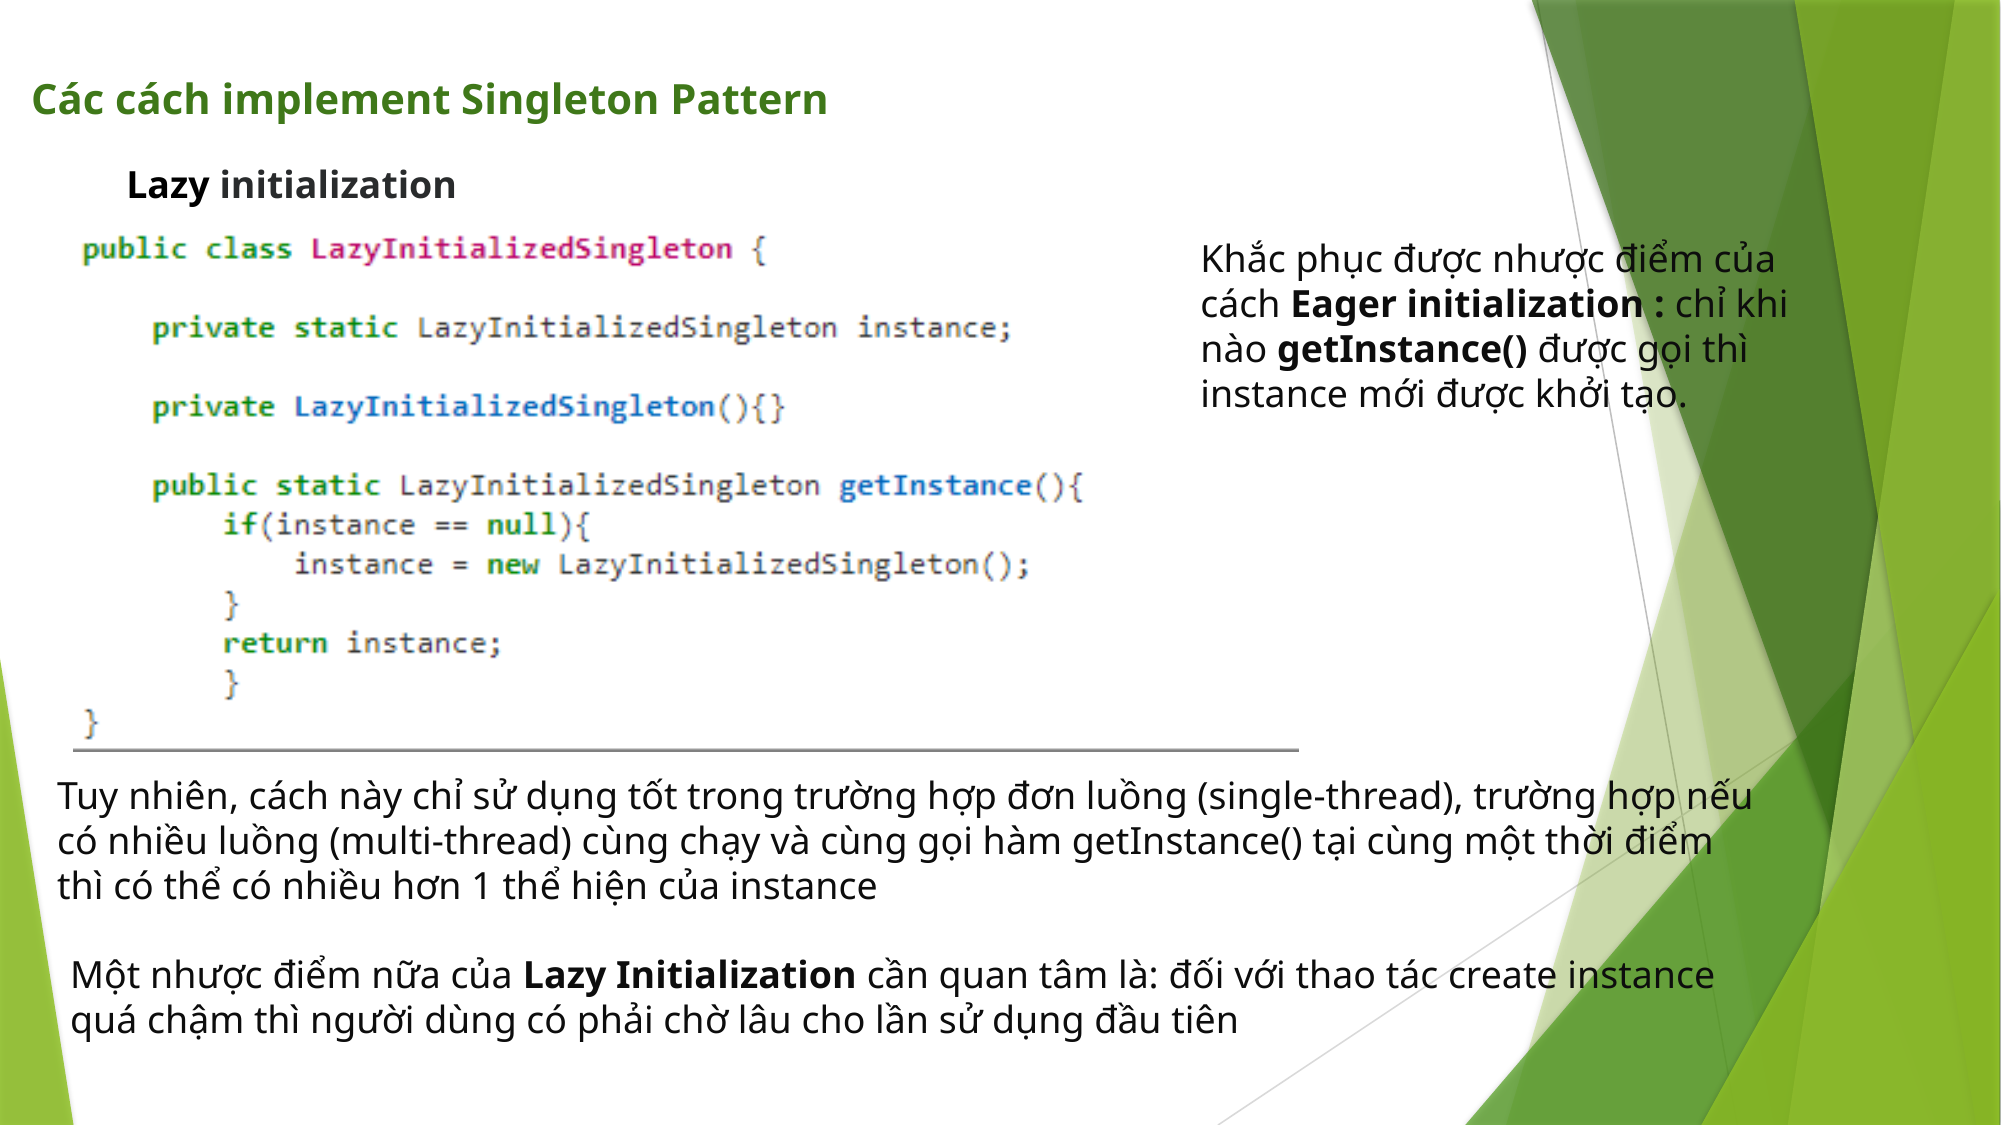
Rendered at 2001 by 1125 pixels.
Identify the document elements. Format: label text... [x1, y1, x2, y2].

text_box Một nhược điểm nữa của Lazy Initialization cần quan tâm là: đối với thao tác create instance quá chậm thì người dùng có phải chờ lâu cho lần sử dụng đầu tiên [55, 944, 1735, 1049]
text_box Tuy nhiên, cách này chỉ sử dụng tốt trong trường hợp đơn luồng (single-thread), trường hợp nếu có nhiều luồng (multi-thread) cùng chạy và cùng gọi hàm getInstance() tại cùng một thời điểm thì có thể có nhiều hơn 1 thể hiện của instance [42, 764, 1780, 914]
picture [73, 226, 1300, 752]
text_box Lazy initialization [111, 154, 473, 214]
text_box Khắc phục được nhược điểm của cách Eager initialization : chỉ khi nào getInstance() được gọi thì instance mới được khởi tạo. [1301, 227, 1870, 423]
text_box Các cách implement Singleton Pattern [16, 65, 845, 131]
